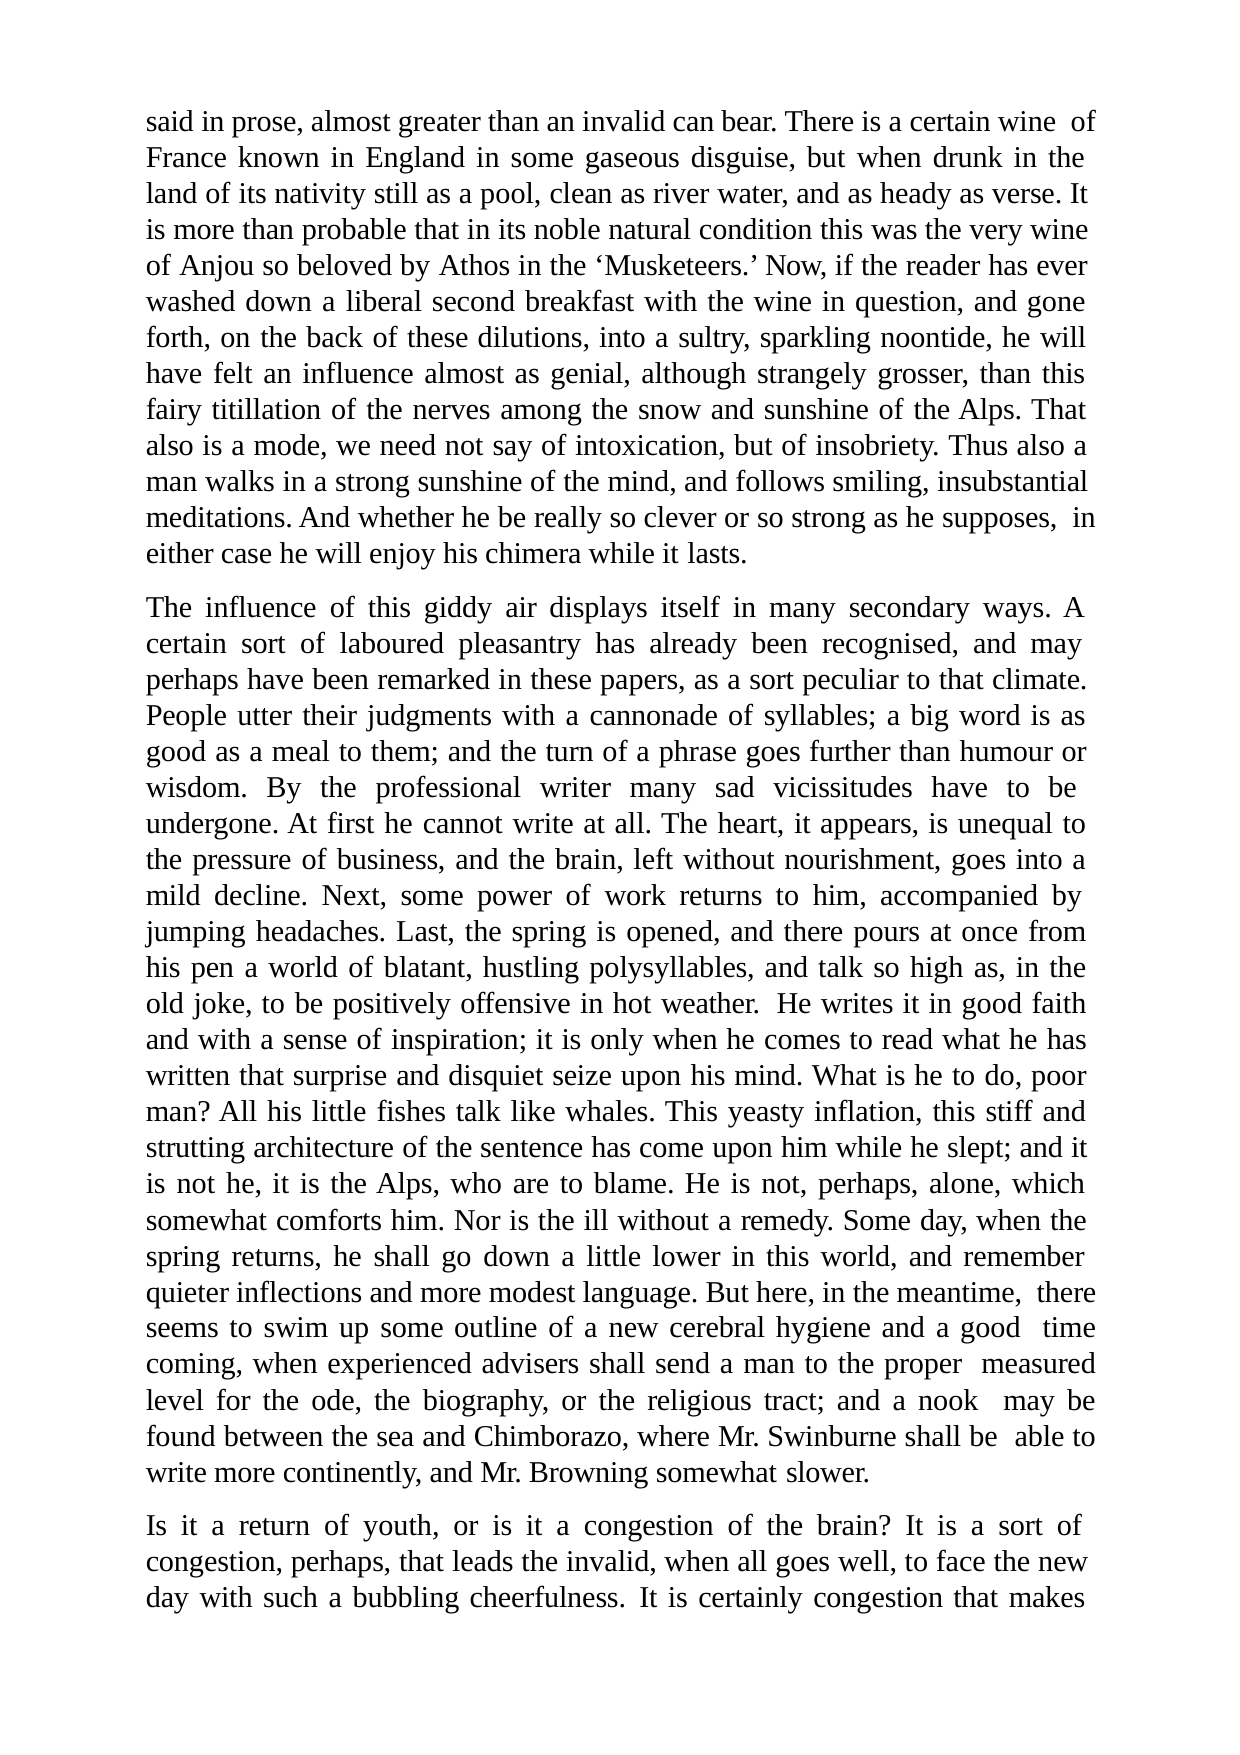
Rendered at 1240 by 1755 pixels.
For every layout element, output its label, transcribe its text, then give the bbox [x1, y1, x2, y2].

text_box said in prose, almost greater than an invalid can bear. There is a certain wine of France known in England in some gaseous disguise, but when drunk in the land of its nativity still as a pool, clean as river water, and as heady as verse. It is more than probable that in its noble natural condition this was the very wine of Anjou so beloved by Athos in the ‘Musketeers.’ Now, if the reader has ever washed down a liberal second breakfast with the wine in question, and gone forth, on the back of these dilutions, into a sultry, sparkling noontide, he will have felt an influence almost as genial, although strangely grosser, than this fairy titillation of the nerves among the snow and sunshine of the Alps. That also is a mode, we need not say of intoxication, but of insobriety. Thus also a man walks in a strong sunshine of the mind, and follows smiling, insubstantial meditations. And whether he be really so clever or so strong as he supposes, in either case he will enjoy his chimera while it lasts. The influence of this giddy air displays itself in many secondary ways. A certain sort of laboured pleasantry has already been recognised, and may perhaps have been remarked in these papers, as a sort peculiar to that climate. People utter their judgments with a cannonade of syllables; a big word is as good as a meal to them; and the turn of a phrase goes further than humour or wisdom. By the professional writer many sad vicissitudes have to be undergone. At first he cannot write at all. The heart, it appears, is unequal to the pressure of business, and the brain, left without nourishment, goes into a mild decline. Next, some power of work returns to him, accompanied by jumping headaches. Last, the spring is opened, and there pours at once from his pen a world of blatant, hustling polysyllables, and talk so high as, in the old joke, to be positively offensive in hot weather. He writes it in good faith and with a sense of inspiration; it is only when he comes to read what he has written that surprise and disquiet seize upon his mind. What is he to do, poor man? All his little fishes talk like whales. This yeasty inflation, this stiff and strutting architecture of the sentence has come upon him while he slept; and it is not he, it is the Alps, who are to blame. He is not, perhaps, alone, which somewhat comforts him. Nor is the ill without a remedy. Some day, when the spring returns, he shall go down a little lower in this world, and remember quieter inflections and more modest language. But here, in the meantime, there seems to swim up some outline of a new cerebral hygiene and a good time coming, when experienced advisers shall send a man to the proper measured level for the ode, the biography, or the religious tract; and a nook may be found between the sea and Chimborazo, where Mr. Swinburne shall be able to write more continently, and Mr. Browning somewhat slower. Is it a return of youth, or is it a congestion of the brain? It is a sort of congestion, perhaps, that leads the invalid, when all goes well, to face the new day with such a bubbling cheerfulness. It is certainly congestion that makes [143, 98, 1097, 1614]
